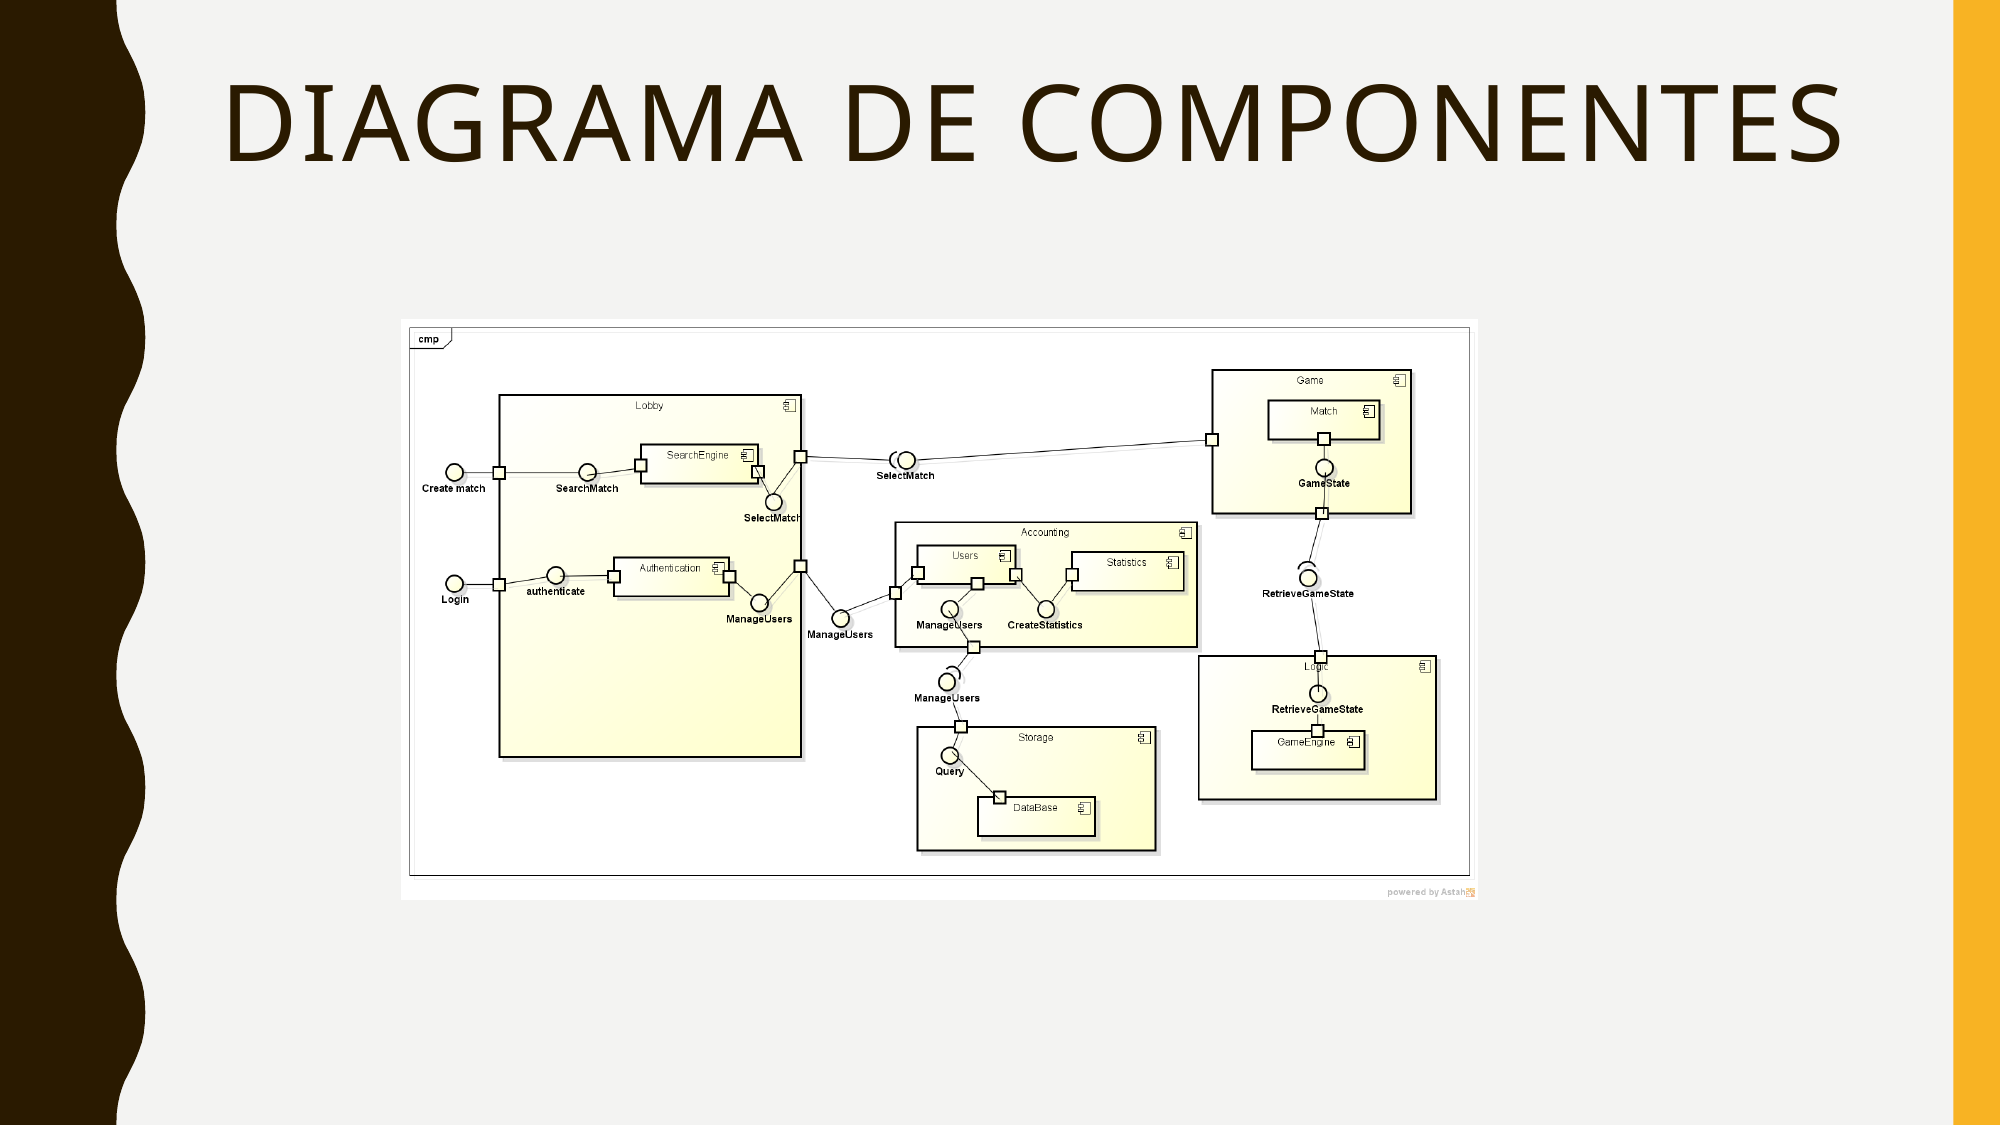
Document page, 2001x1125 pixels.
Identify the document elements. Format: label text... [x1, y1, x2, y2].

picture [401, 319, 1478, 900]
title Diagrama de componentes [205, 62, 1875, 308]
